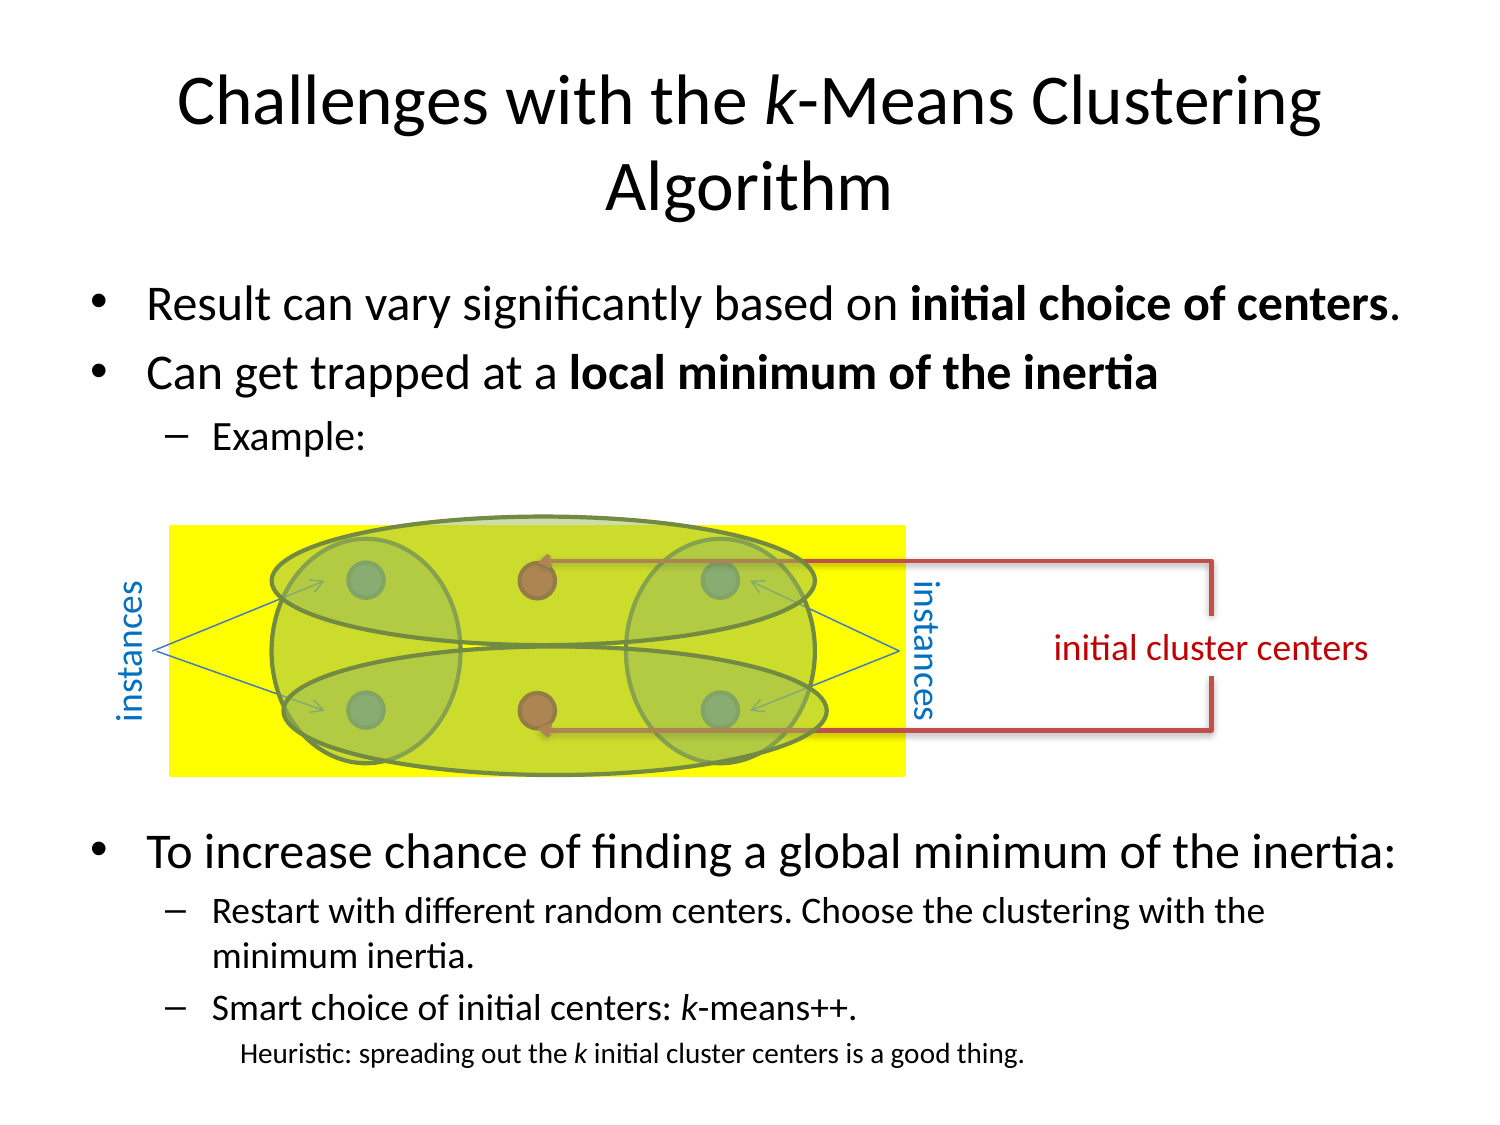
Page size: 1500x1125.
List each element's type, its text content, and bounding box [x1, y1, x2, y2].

text_box [393, 514, 693, 525]
title Challenges with the k-Means Clustering Algorithm [75, 45, 1425, 233]
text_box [96, 526, 960, 776]
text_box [519, 562, 1414, 729]
list Result can vary significantly based on initial choice of centers. Can get trapped at a local minimum of the inertia Example: To increase chance of finding a global minimum of the inertia: Restart with different random centers. Choose the clustering with the minimum inertia. Smart choice of initial centers: k-means++. Heuristic: spreading out the k initial cluster centers is a good thing. [75, 262, 1425, 1005]
